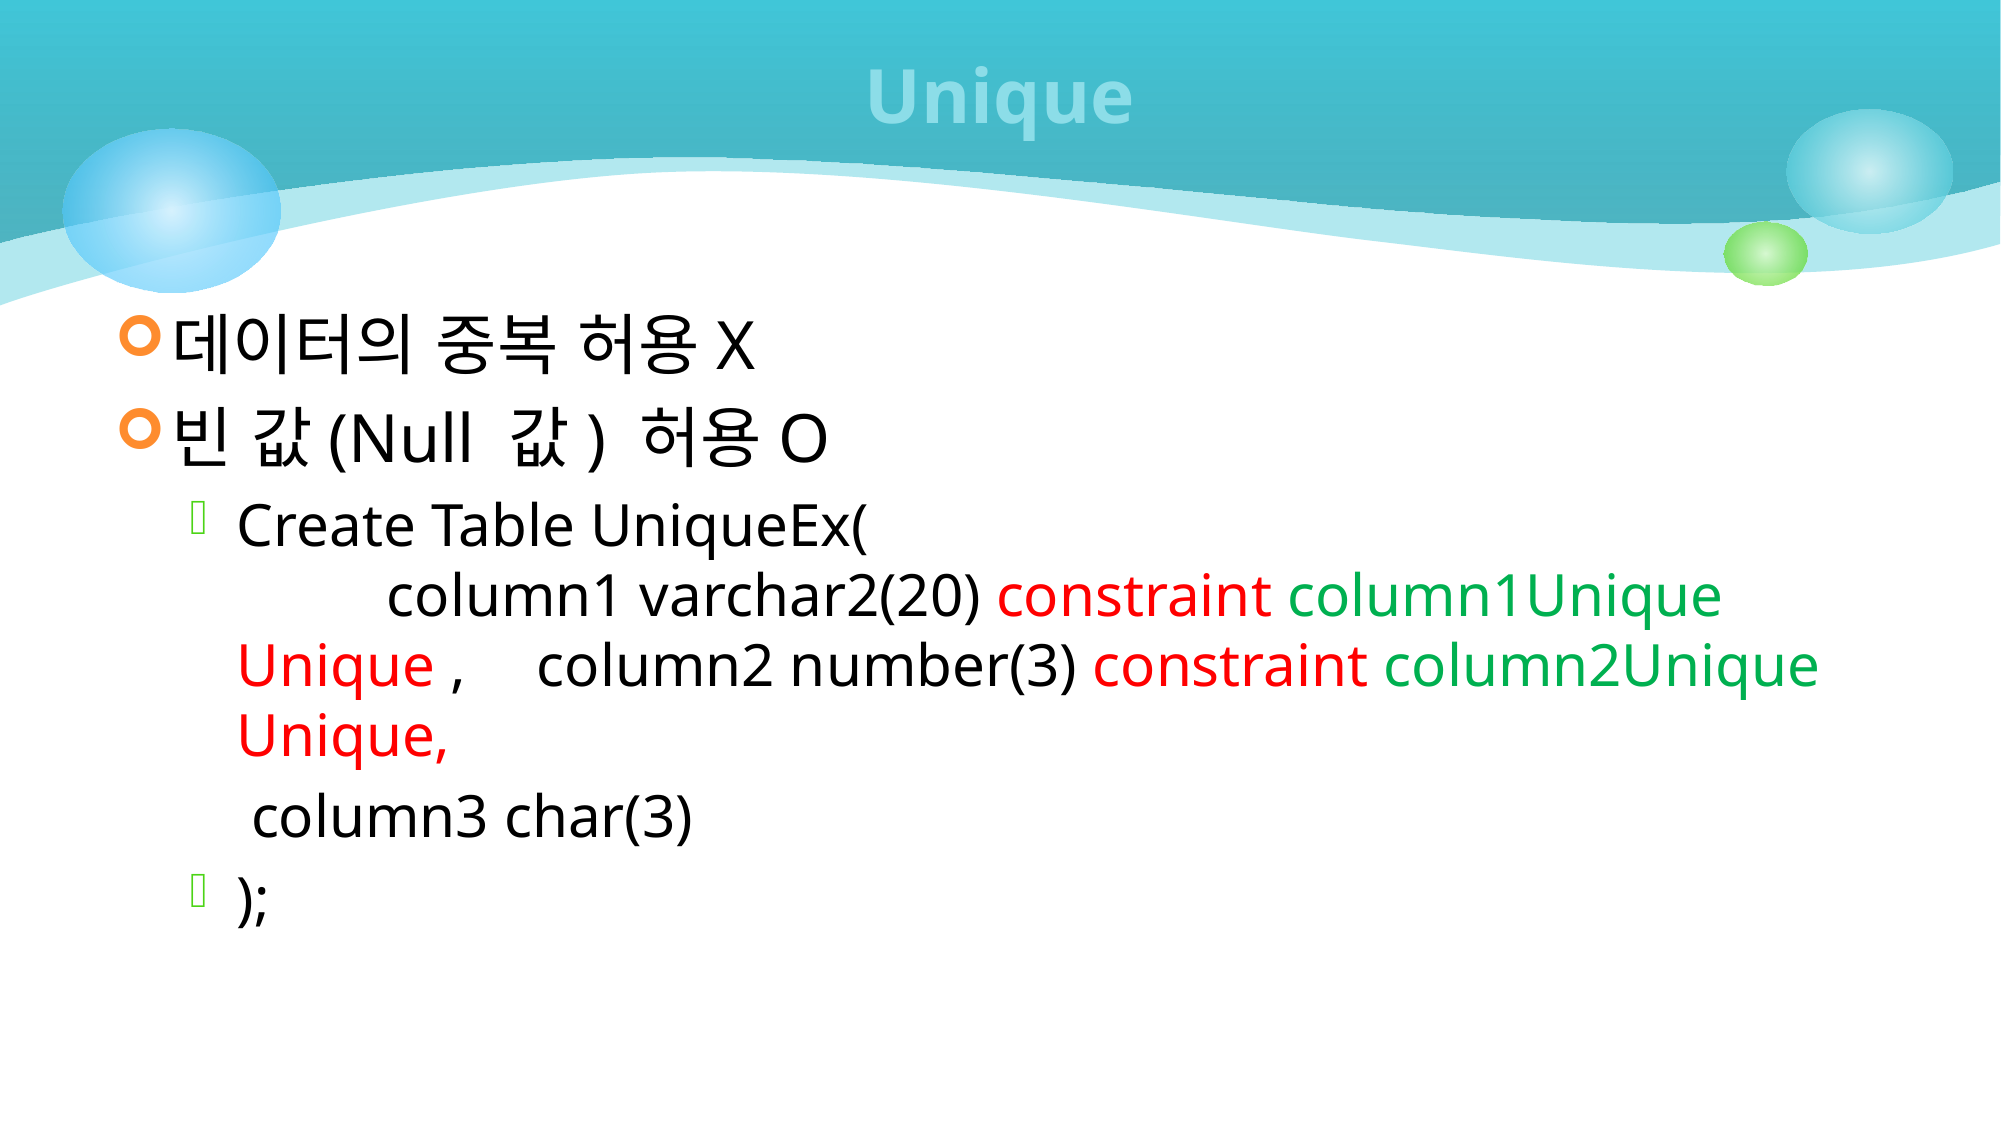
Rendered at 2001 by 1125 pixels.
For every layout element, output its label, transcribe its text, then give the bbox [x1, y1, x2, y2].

list 데이터의 중복 허용X 빈 값(Null 값) 허용O Create Table UniqueEx( column1 varchar2(20) constraint column1Unique Unique , column2 number(3) constraint column2Unique Unique, column3 char(3) ); [99, 295, 1900, 1038]
title Unique [99, 0, 1900, 188]
